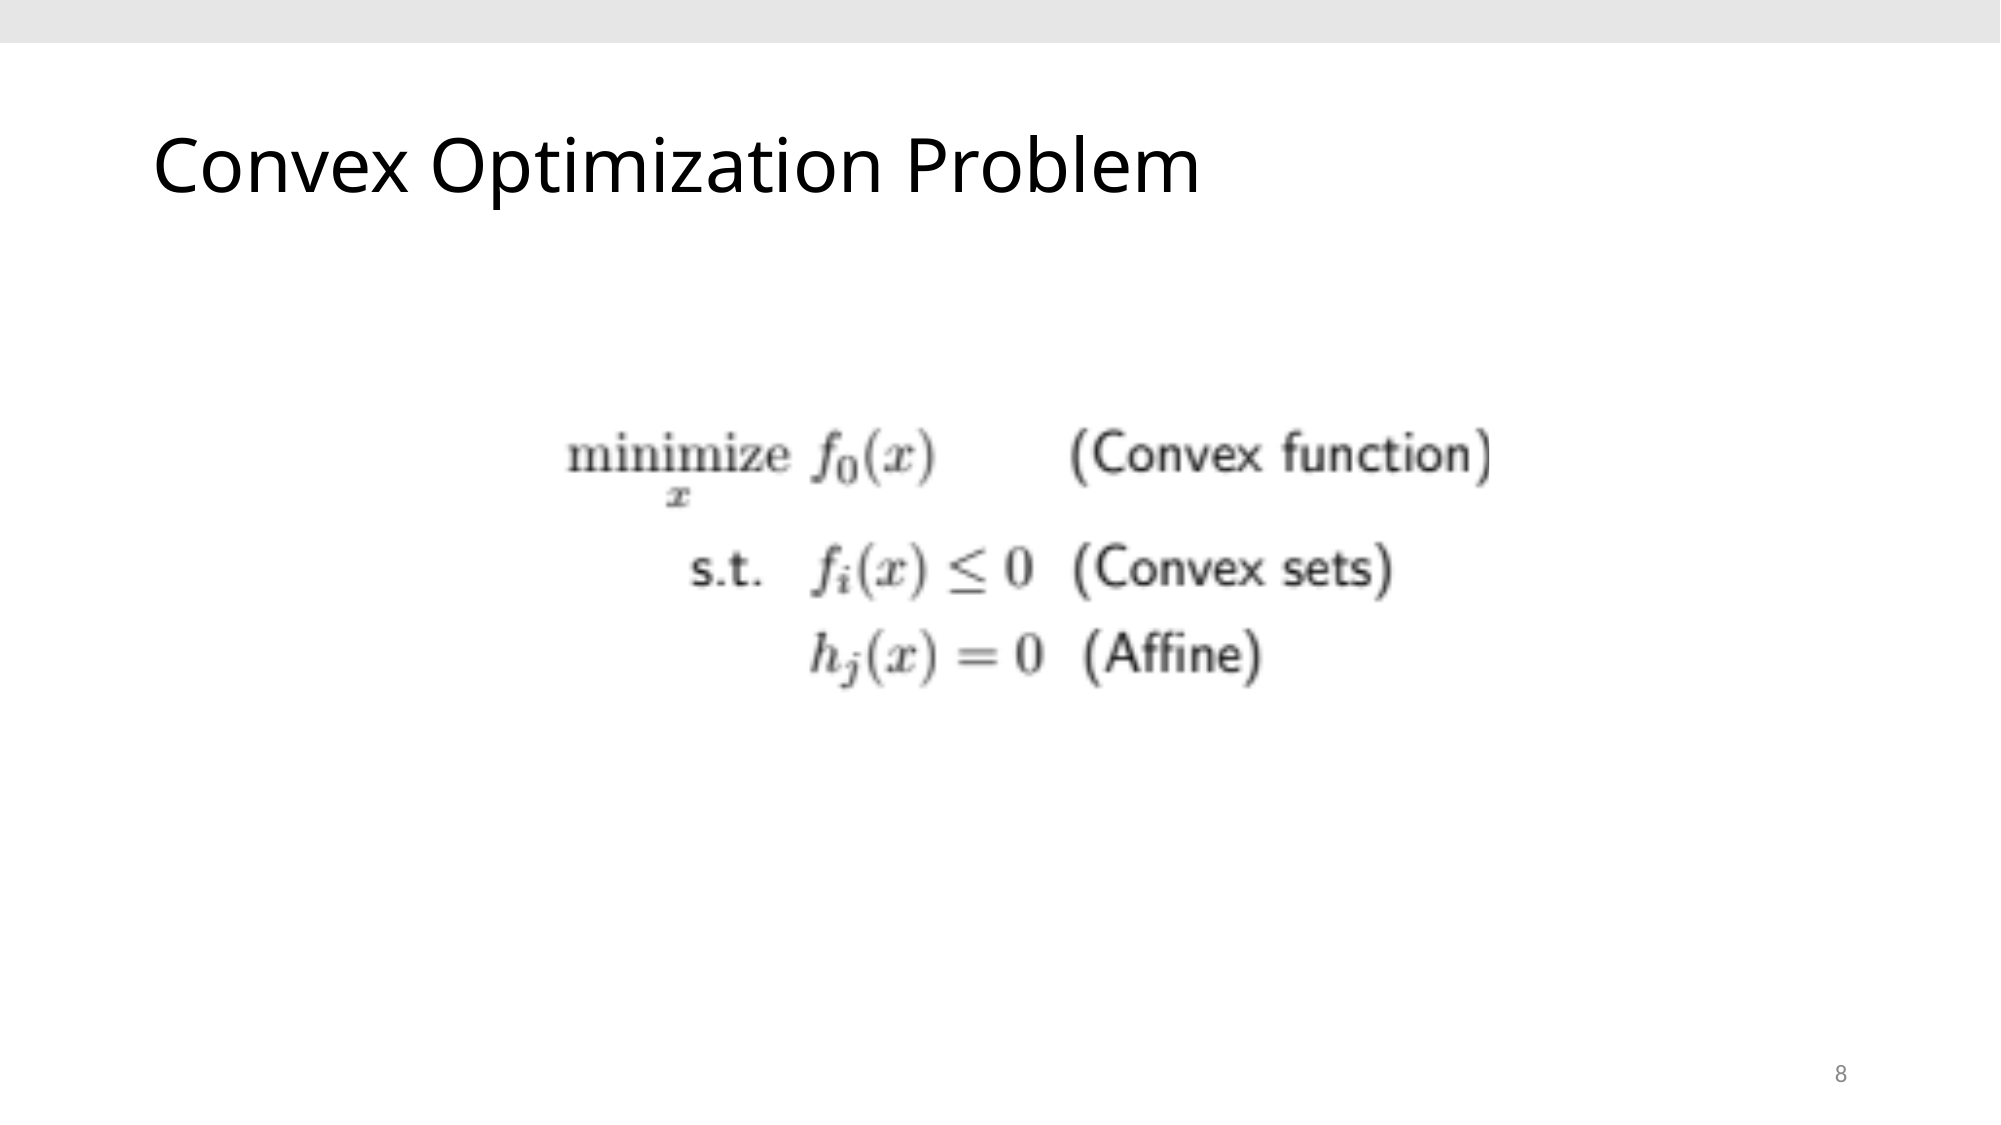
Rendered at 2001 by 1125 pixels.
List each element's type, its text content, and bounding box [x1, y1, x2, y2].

slide_number 8 [1412, 1042, 1863, 1103]
picture [555, 410, 1490, 693]
title Convex Optimization Problem [137, 59, 1863, 278]
text_box [0, 0, 2000, 44]
